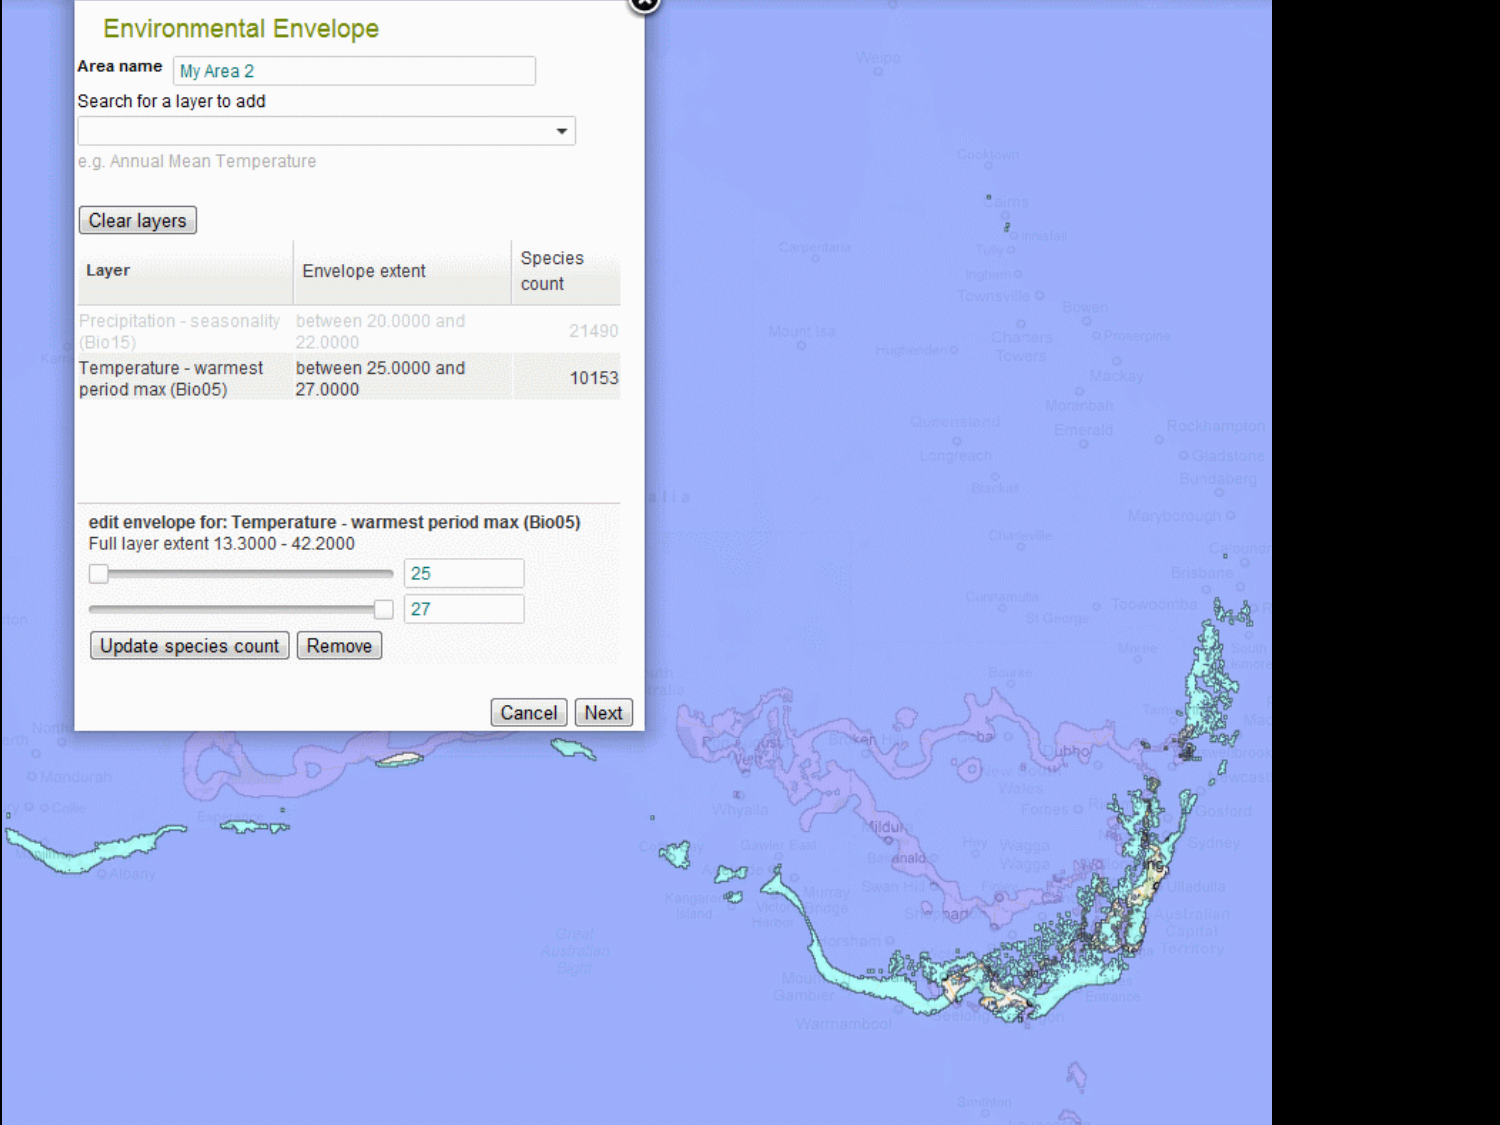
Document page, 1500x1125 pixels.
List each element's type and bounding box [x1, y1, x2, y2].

picture [1, 0, 1273, 1125]
